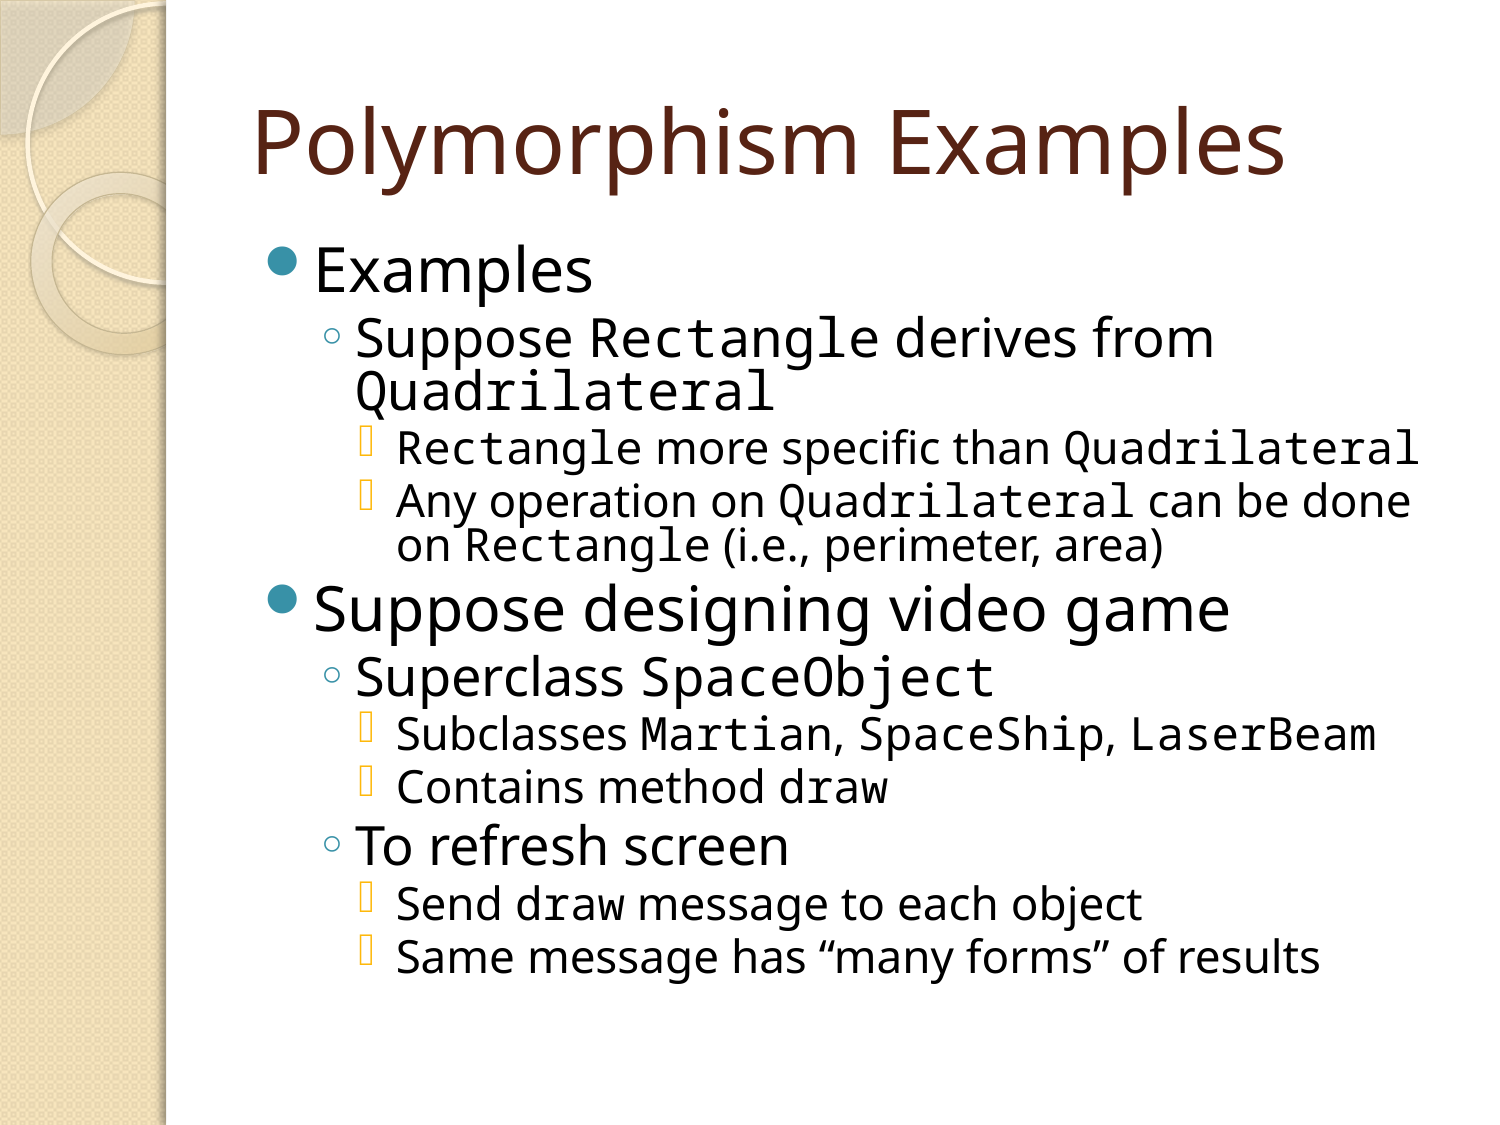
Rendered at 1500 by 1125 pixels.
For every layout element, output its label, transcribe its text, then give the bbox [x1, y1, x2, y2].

title Polymorphism Examples [235, 45, 1466, 233]
list Examples Suppose Rectangle derives from Quadrilateral Rectangle more specific than Quadrilateral Any operation on Quadrilateral can be done on Rectangle (i.e., perimeter, area) Suppose designing video game Superclass SpaceObject Subclasses Martian, SpaceShip, LaserBeam Contains method draw To refresh screen Send draw message to each object Same message has “many forms” of results [235, 237, 1466, 1025]
